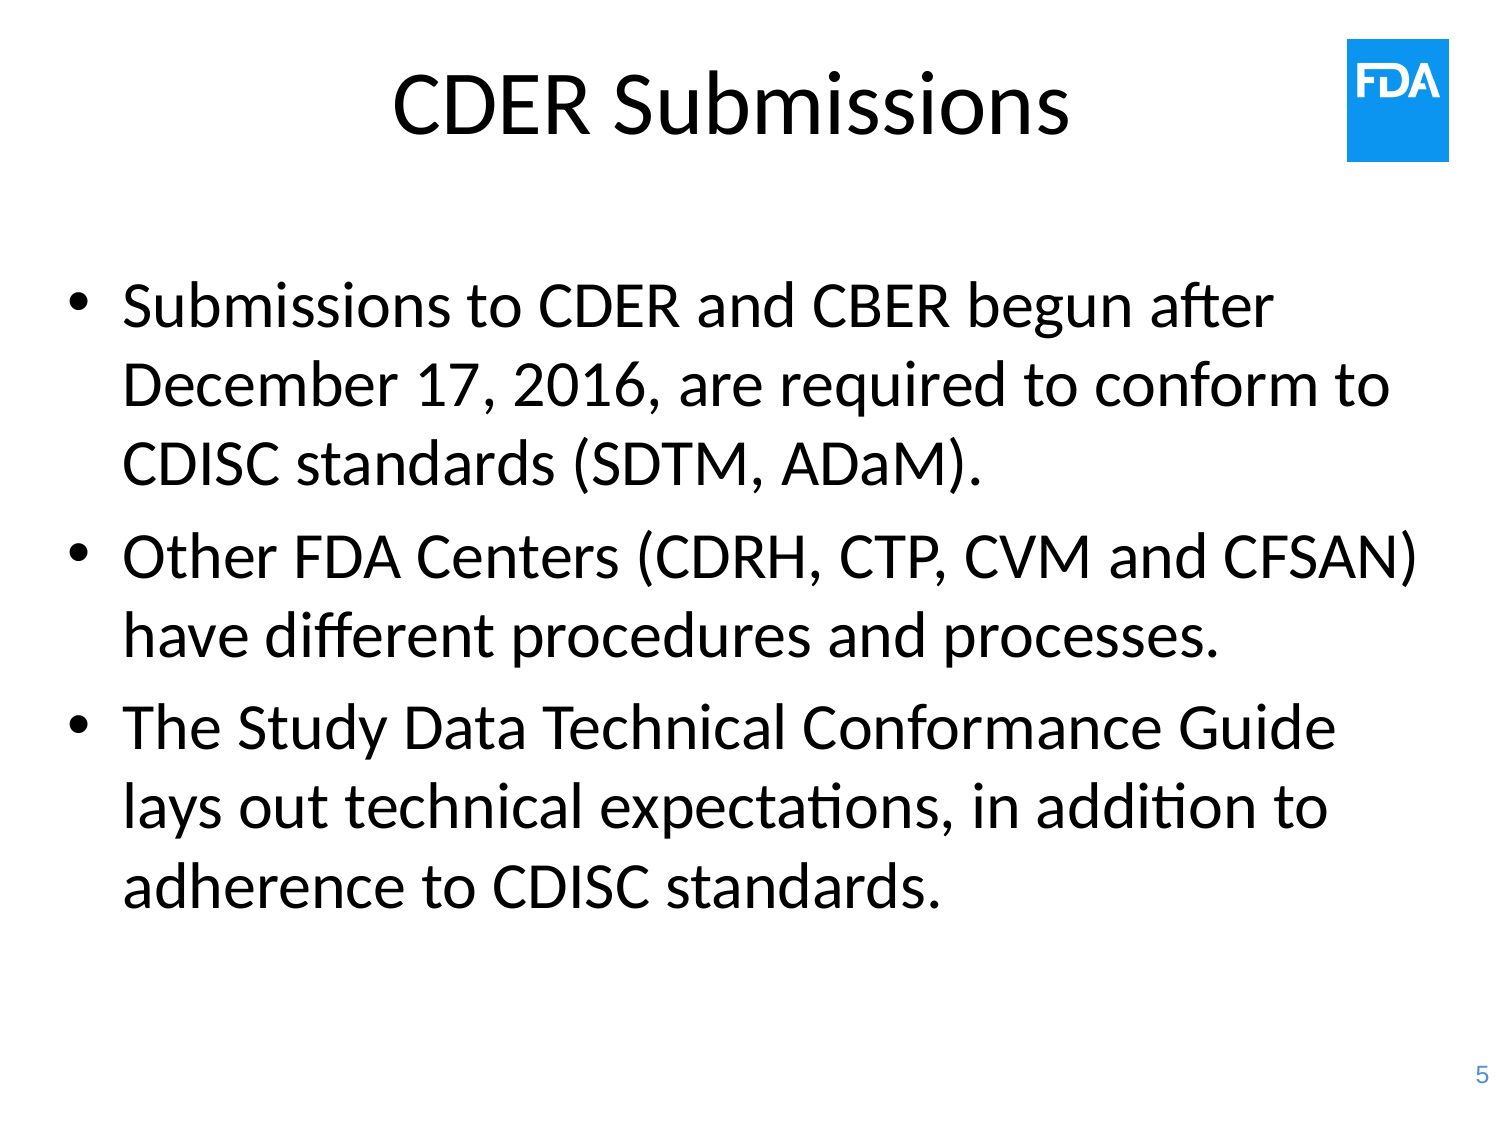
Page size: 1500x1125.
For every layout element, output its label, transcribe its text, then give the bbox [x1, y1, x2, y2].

list Submissions to CDER and CBER begun after December 17, 2016, are required to conform to CDISC standards (SDTM, ADaM). Other FDA Centers (CDRH, CTP, CVM and CFSAN) have different procedures and processes. The Study Data Technical Conformance Guide lays out technical expectations, in addition to adherence to CDISC standards. [52, 253, 1448, 957]
picture [1431, 39, 1449, 162]
title CDER Submissions [34, 22, 1431, 174]
